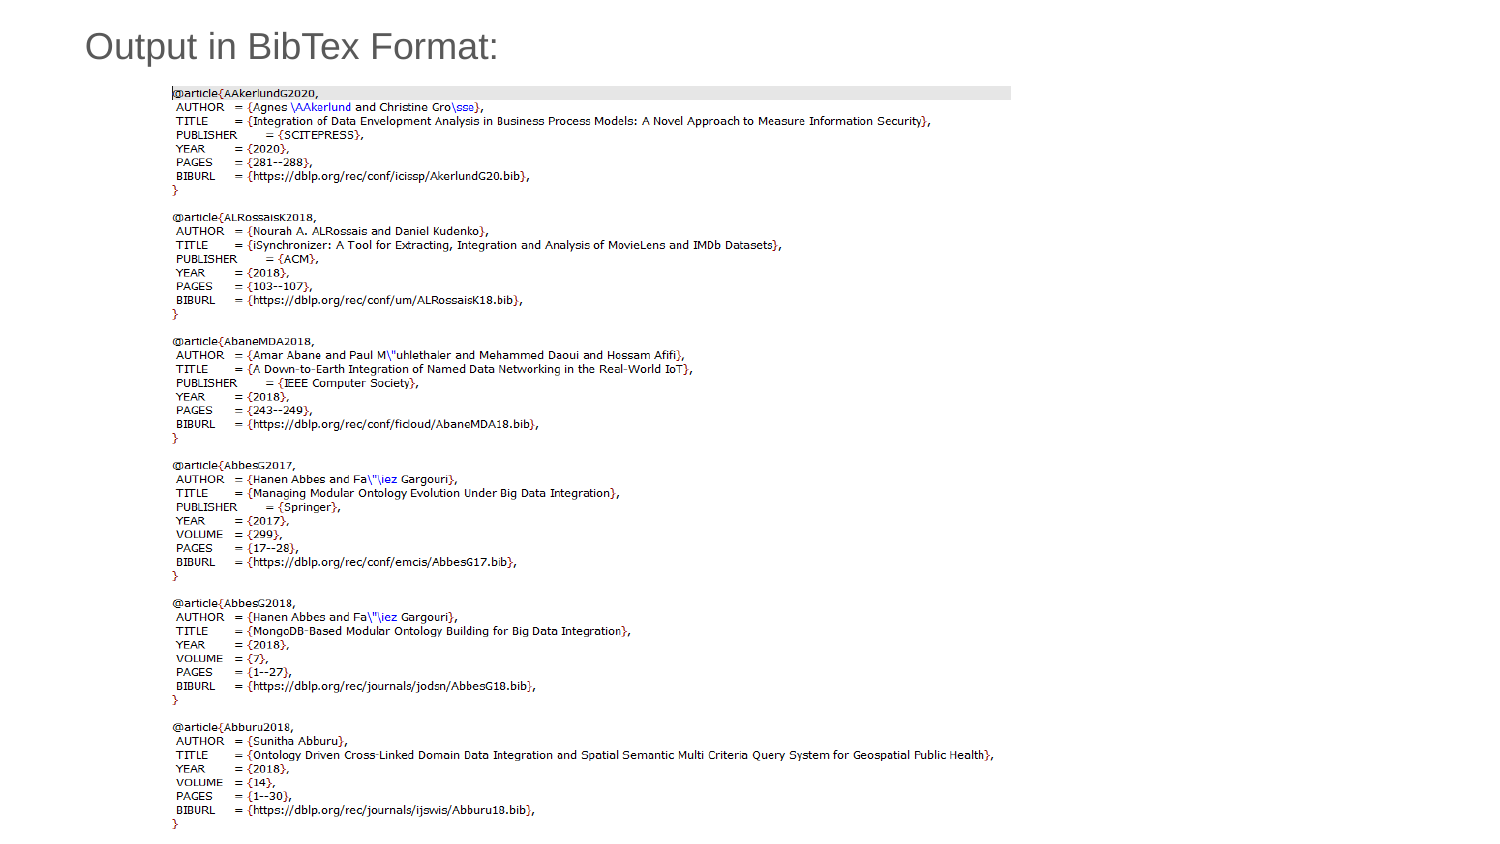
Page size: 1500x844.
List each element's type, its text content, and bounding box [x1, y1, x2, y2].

picture [167, 84, 1012, 835]
list Output in BibTex Format: [51, 0, 1449, 844]
